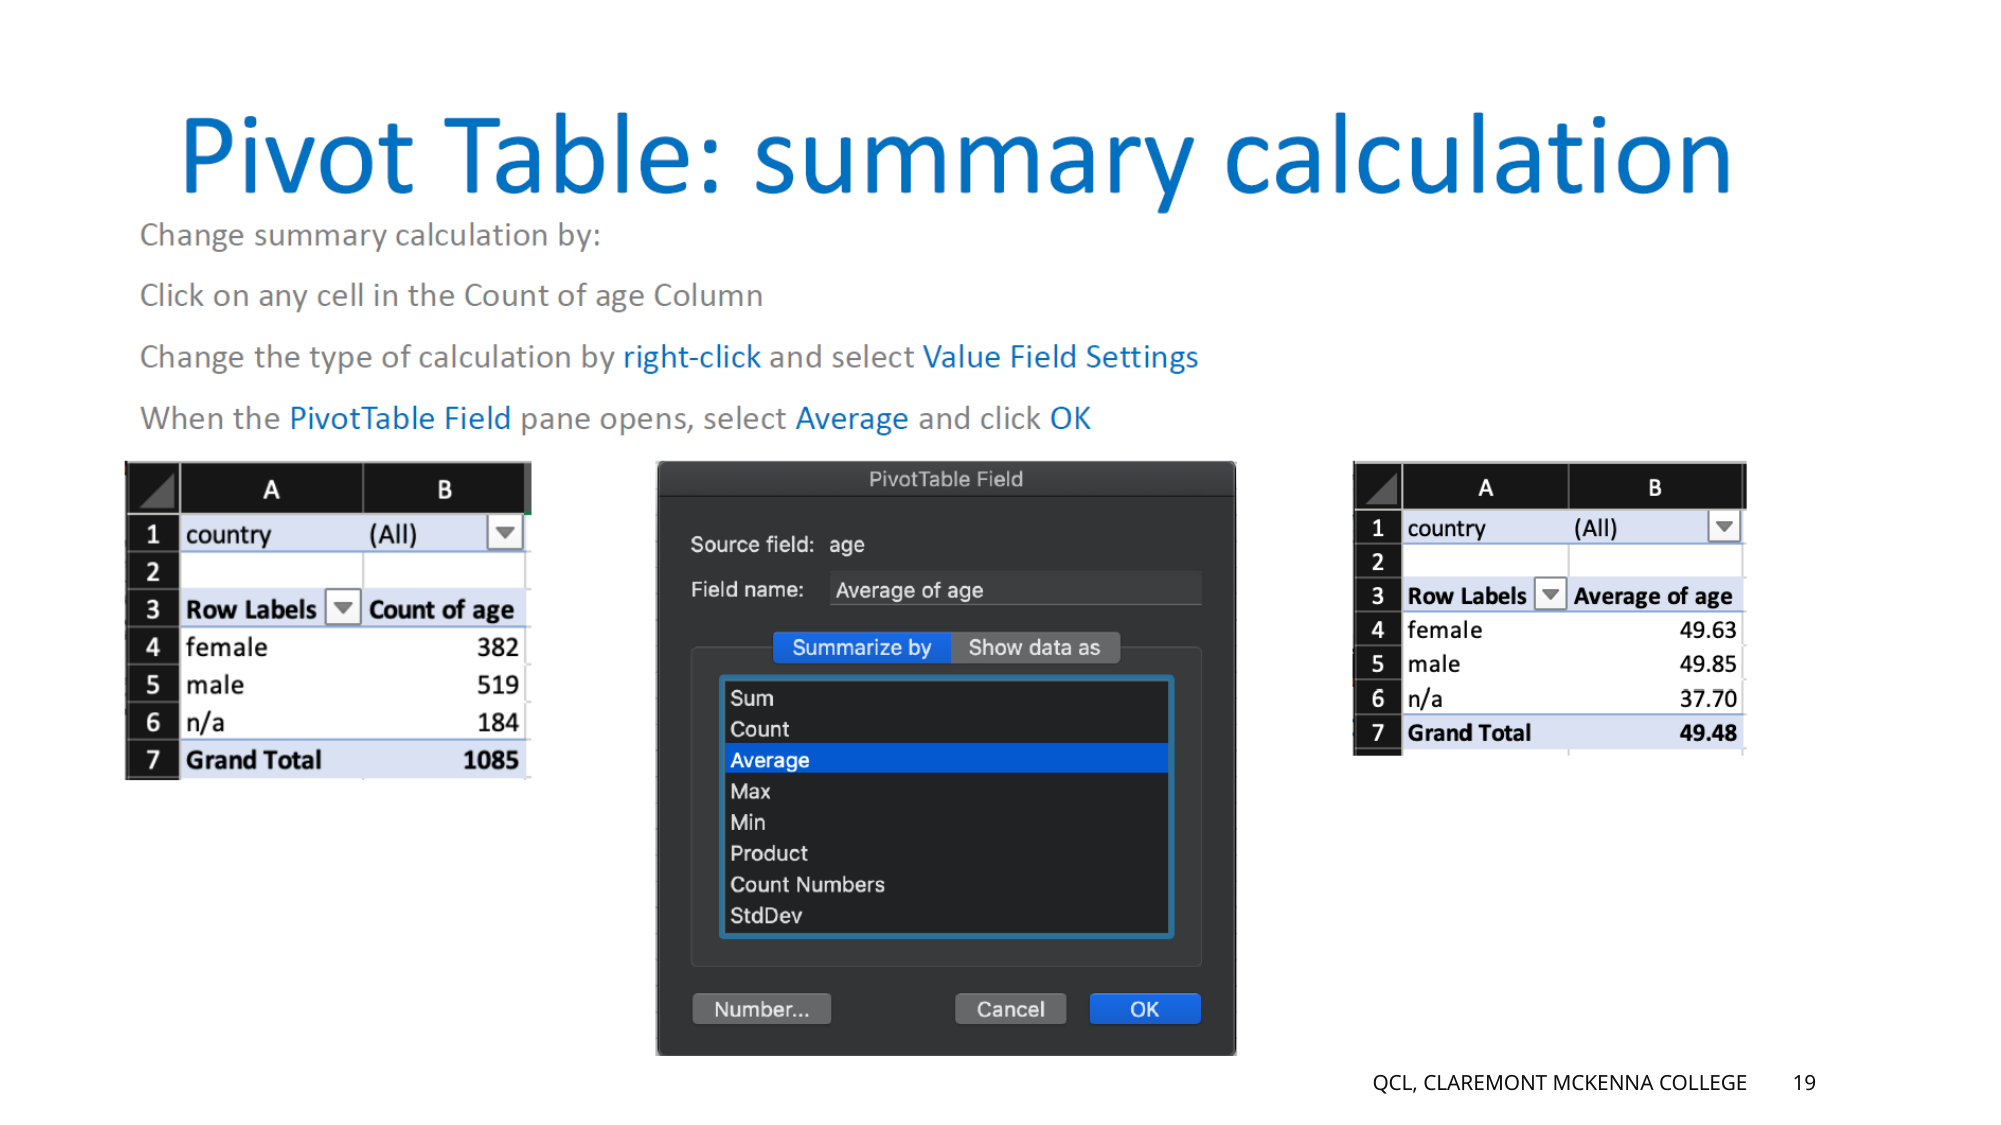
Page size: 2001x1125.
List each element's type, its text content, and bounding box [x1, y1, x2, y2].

footer QCL, Claremont Mckenna College [794, 1064, 1763, 1107]
picture [23, 61, 1885, 1056]
slide_number 19 [1777, 1061, 1938, 1107]
